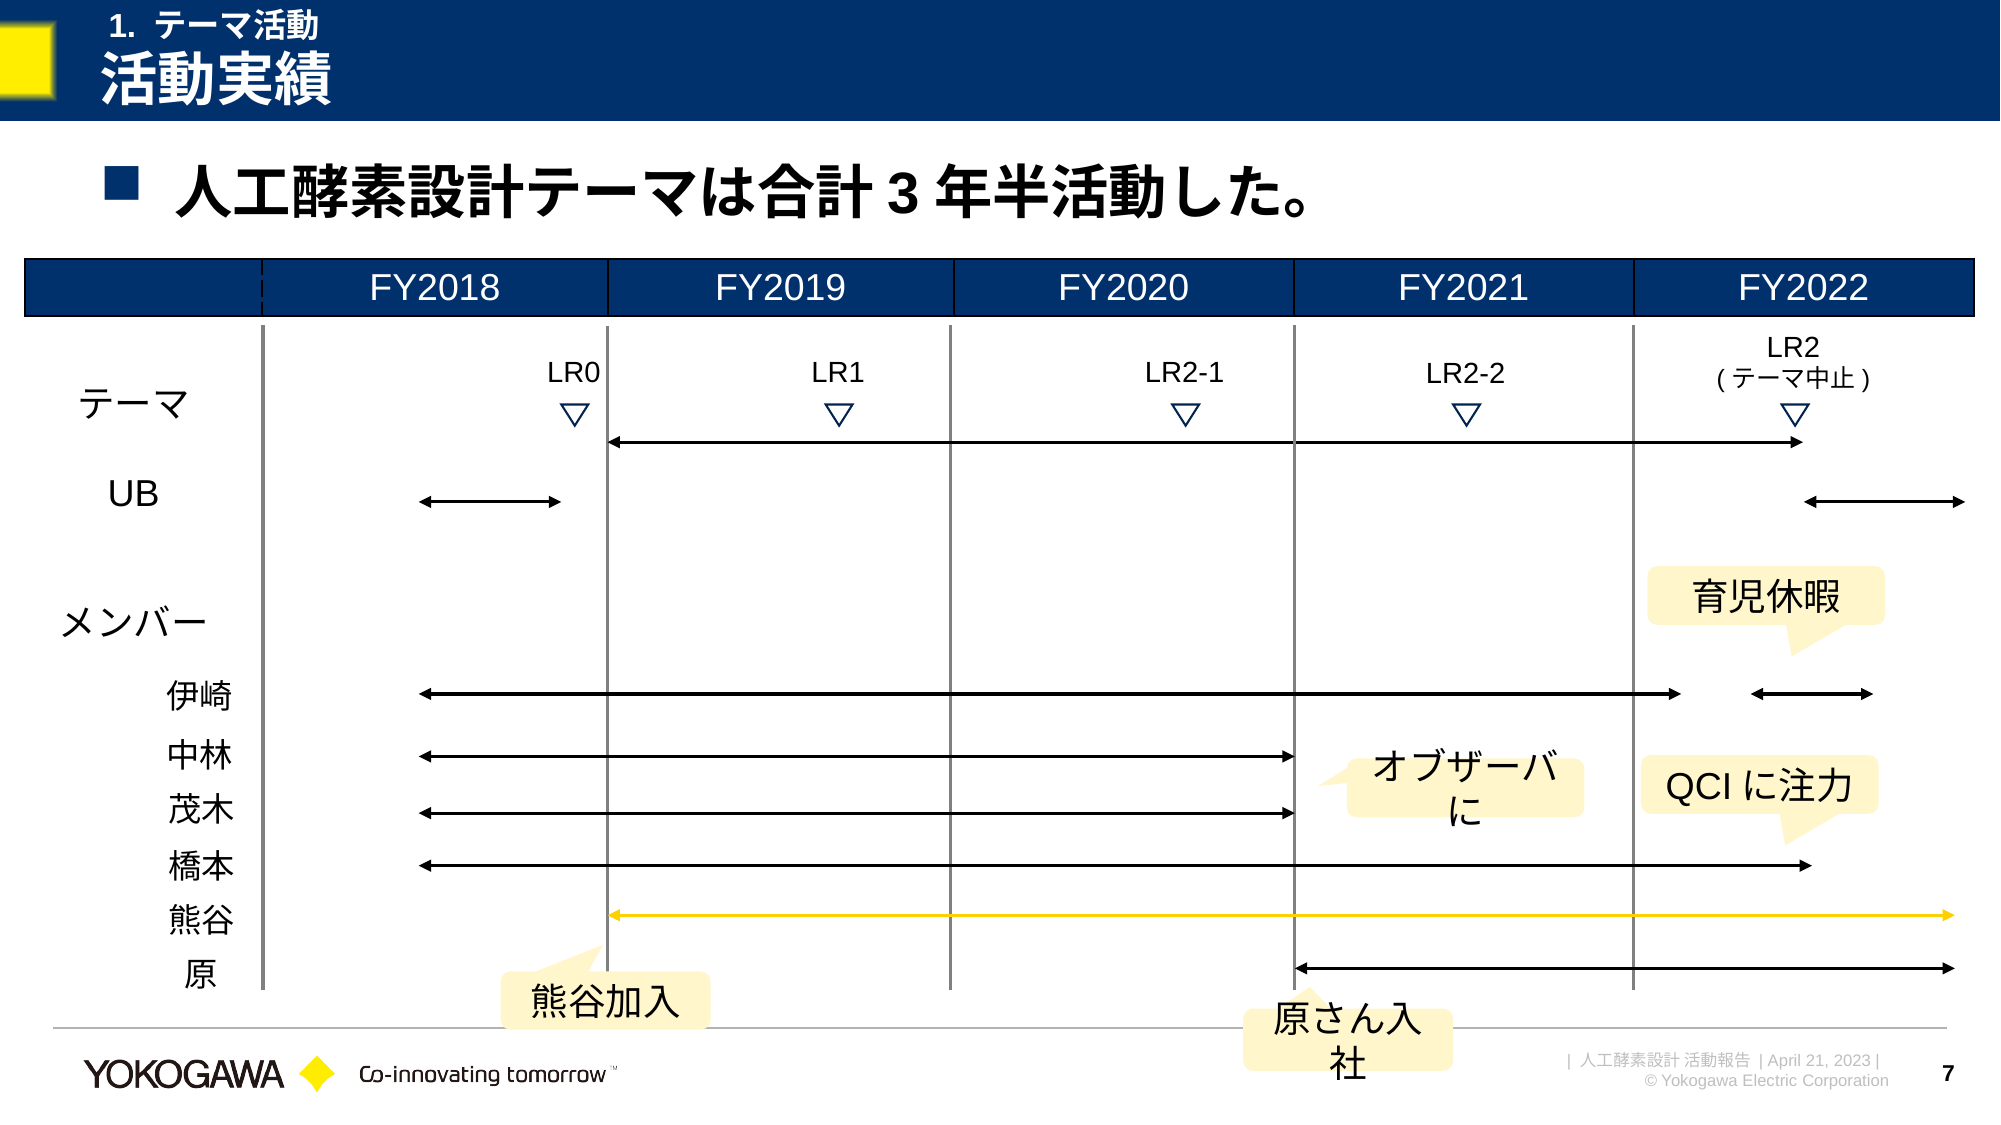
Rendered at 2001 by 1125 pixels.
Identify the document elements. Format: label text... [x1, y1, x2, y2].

table_header FY2021 [1295, 260, 1633, 315]
picture [83, 1055, 617, 1093]
title 活動実績 [84, 39, 1955, 125]
text_box UB [12, 461, 256, 522]
text_box 熊谷加入 [499, 942, 712, 1031]
text_box テーマ [12, 372, 256, 433]
text_box 育児休暇 [1646, 565, 1887, 659]
table_header FY2019 [609, 260, 953, 315]
table_header FY2022 [1635, 260, 1973, 315]
text_box [1451, 403, 1482, 428]
text_box LR0 [532, 346, 607, 397]
text_box 橋本 [145, 837, 258, 891]
text_box [1170, 403, 1201, 428]
text_box 原 [145, 945, 258, 1001]
text_box オブザーバに [1317, 757, 1586, 819]
text_box LR1 [796, 346, 880, 397]
text_box 1. テーマ活動 [93, 0, 836, 52]
table_header FY2020 [955, 260, 1293, 315]
slide_number 7 [1904, 1042, 1970, 1103]
table_header FY2018 [262, 260, 607, 315]
text_box 伊崎 [143, 667, 256, 723]
text_box LR2-1 [1129, 346, 1240, 397]
text_box 原さん入社 [1242, 985, 1455, 1072]
text_box QCIに注力 [1639, 754, 1880, 847]
text_box LR2 (テーマ中止) [1701, 320, 1885, 401]
text_box [1779, 403, 1811, 428]
text_box LR0 [608, 346, 616, 397]
list 人工酵素設計テーマは合計3年半活動した。 [84, 155, 1918, 258]
text_box メンバー [12, 591, 256, 652]
text_box 茂木 [145, 780, 258, 836]
picture [0, 6, 69, 115]
table_header [26, 260, 262, 315]
text_box [559, 403, 591, 428]
text_box LR2-2 [1410, 346, 1521, 397]
text_box 中林 [143, 726, 256, 781]
text_box [823, 403, 855, 428]
text_box 熊谷 [145, 891, 258, 945]
